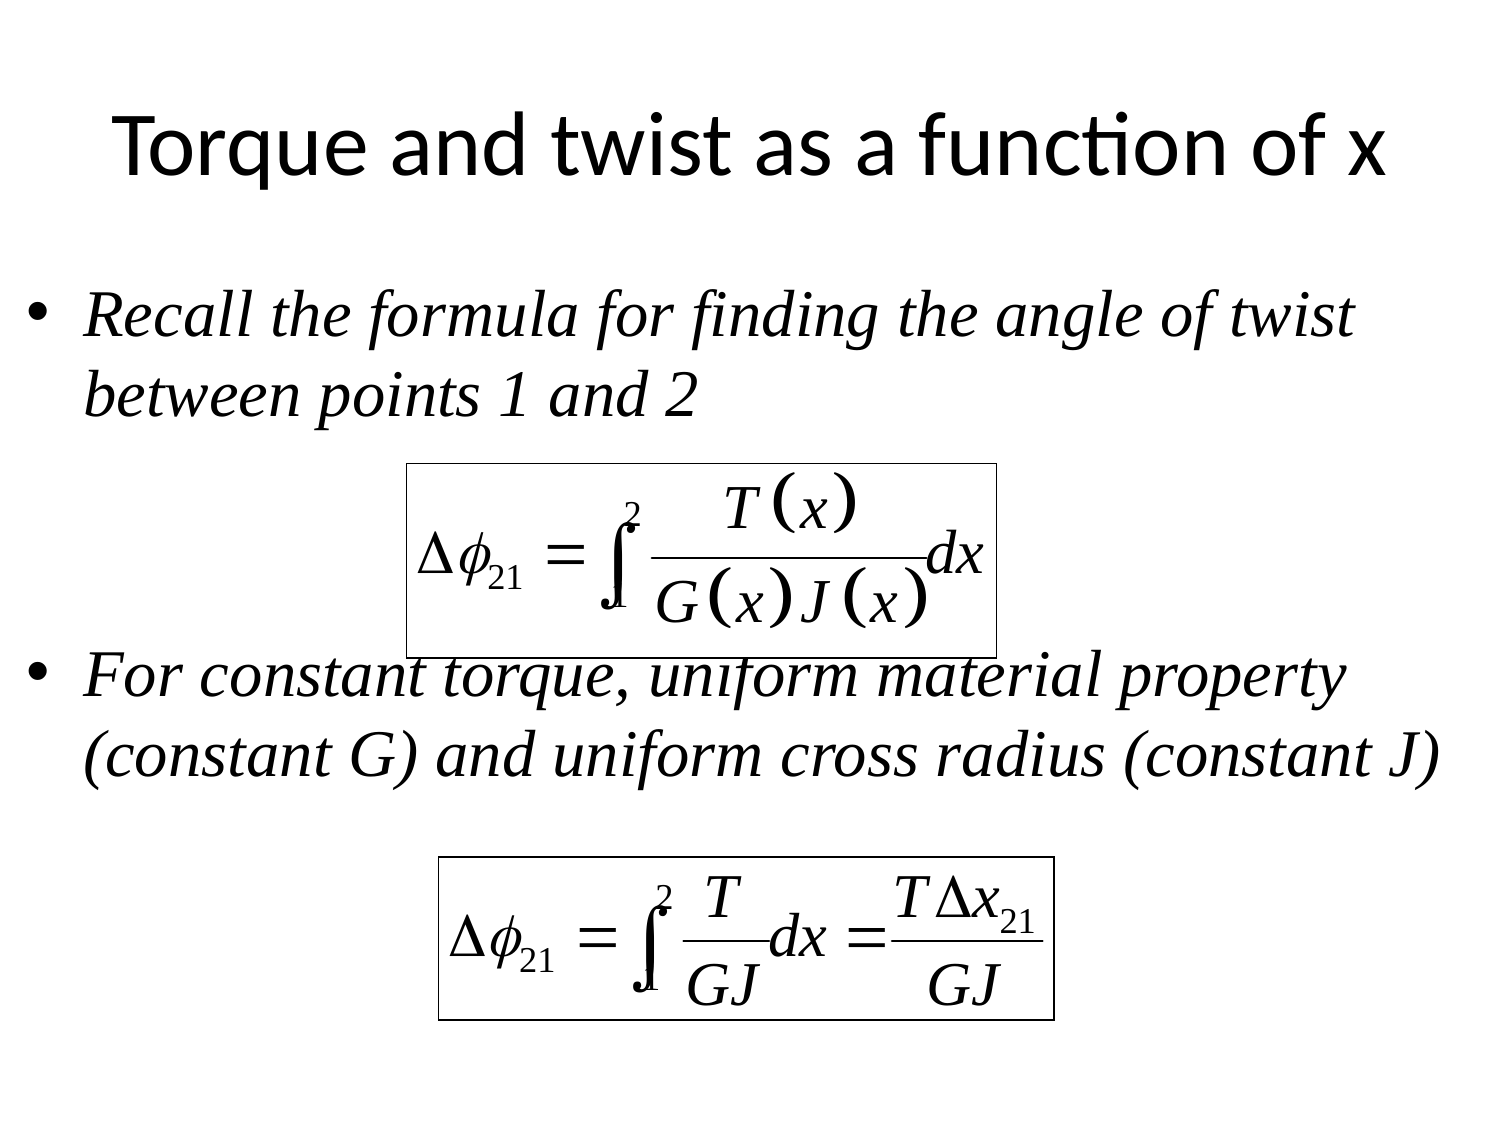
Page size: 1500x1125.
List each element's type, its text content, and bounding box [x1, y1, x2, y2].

list Recall the formula for finding the angle of twist between points 1 and 2 For constant torque, uniform material property (constant G) and uniform cross radius (constant J) [11, 262, 1483, 1005]
title Torque and twist as a function of x [75, 45, 1425, 233]
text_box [407, 464, 997, 658]
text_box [438, 857, 1054, 1020]
